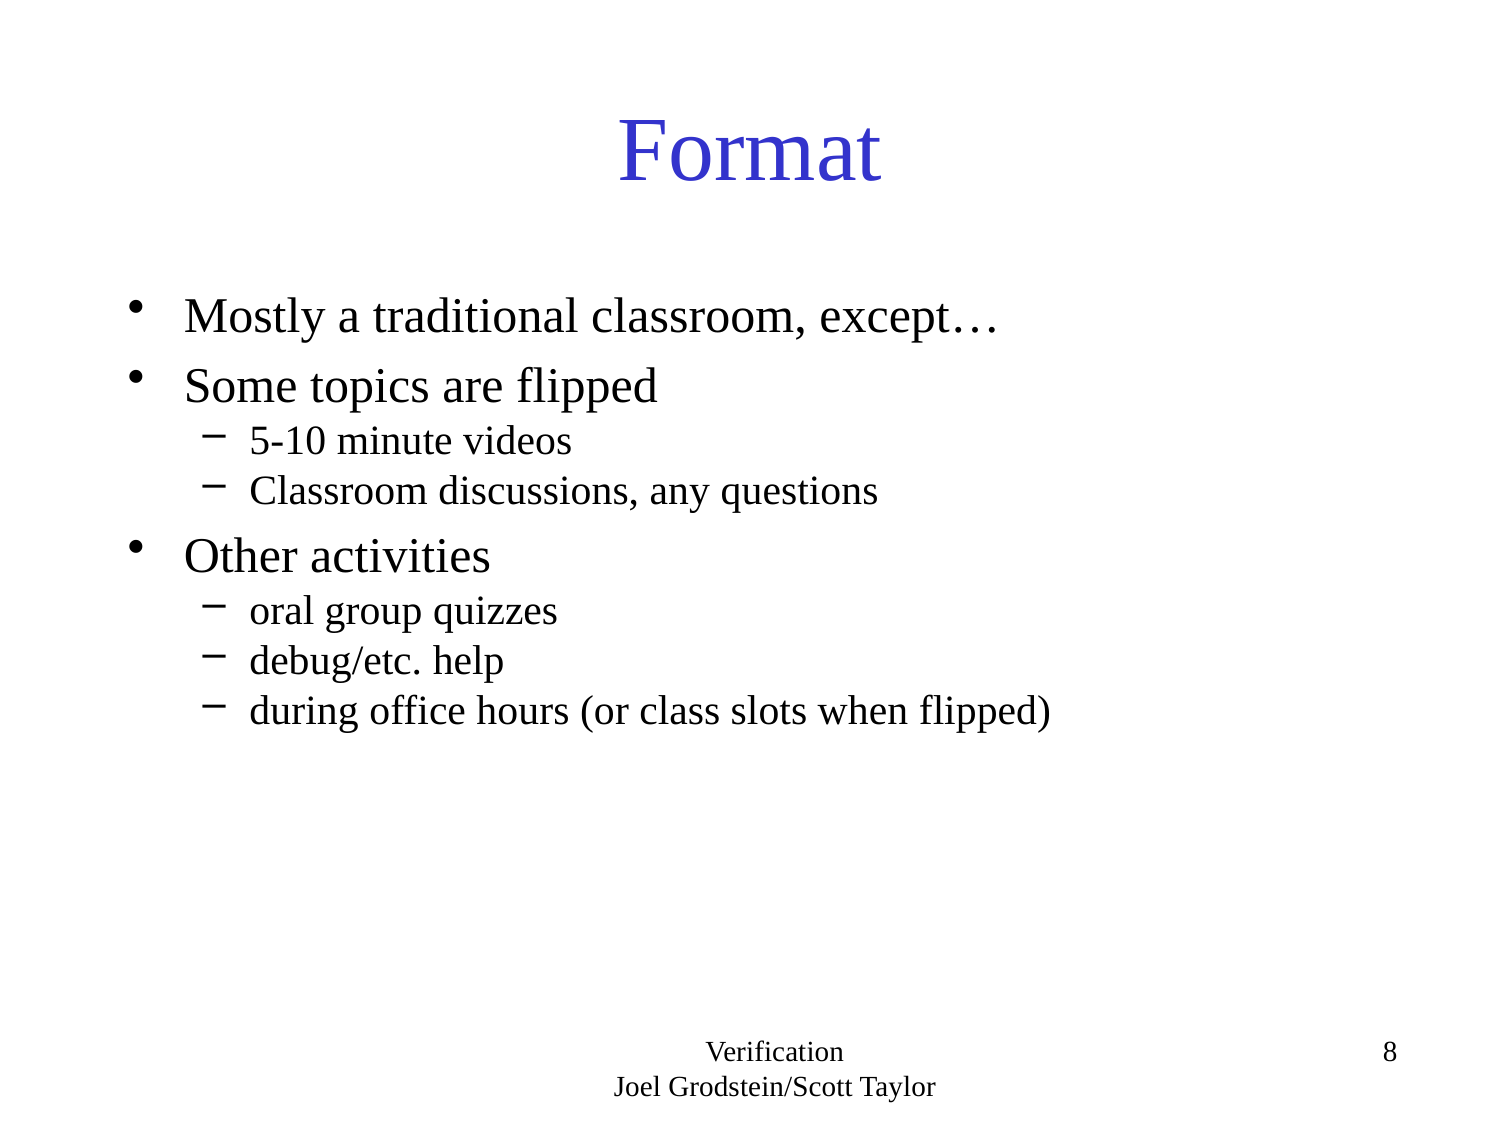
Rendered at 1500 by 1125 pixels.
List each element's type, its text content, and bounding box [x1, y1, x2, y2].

footer Verification Joel Grodstein/Scott Taylor [587, 1024, 963, 1101]
title Format [112, 50, 1388, 238]
list Mostly a traditional classroom, except… Some topics are flipped 5-10 minute videos Classroom discussions, any questions Other activities oral group quizzes debug/etc. help during office hours (or class slots when flipped) [112, 275, 1388, 1038]
